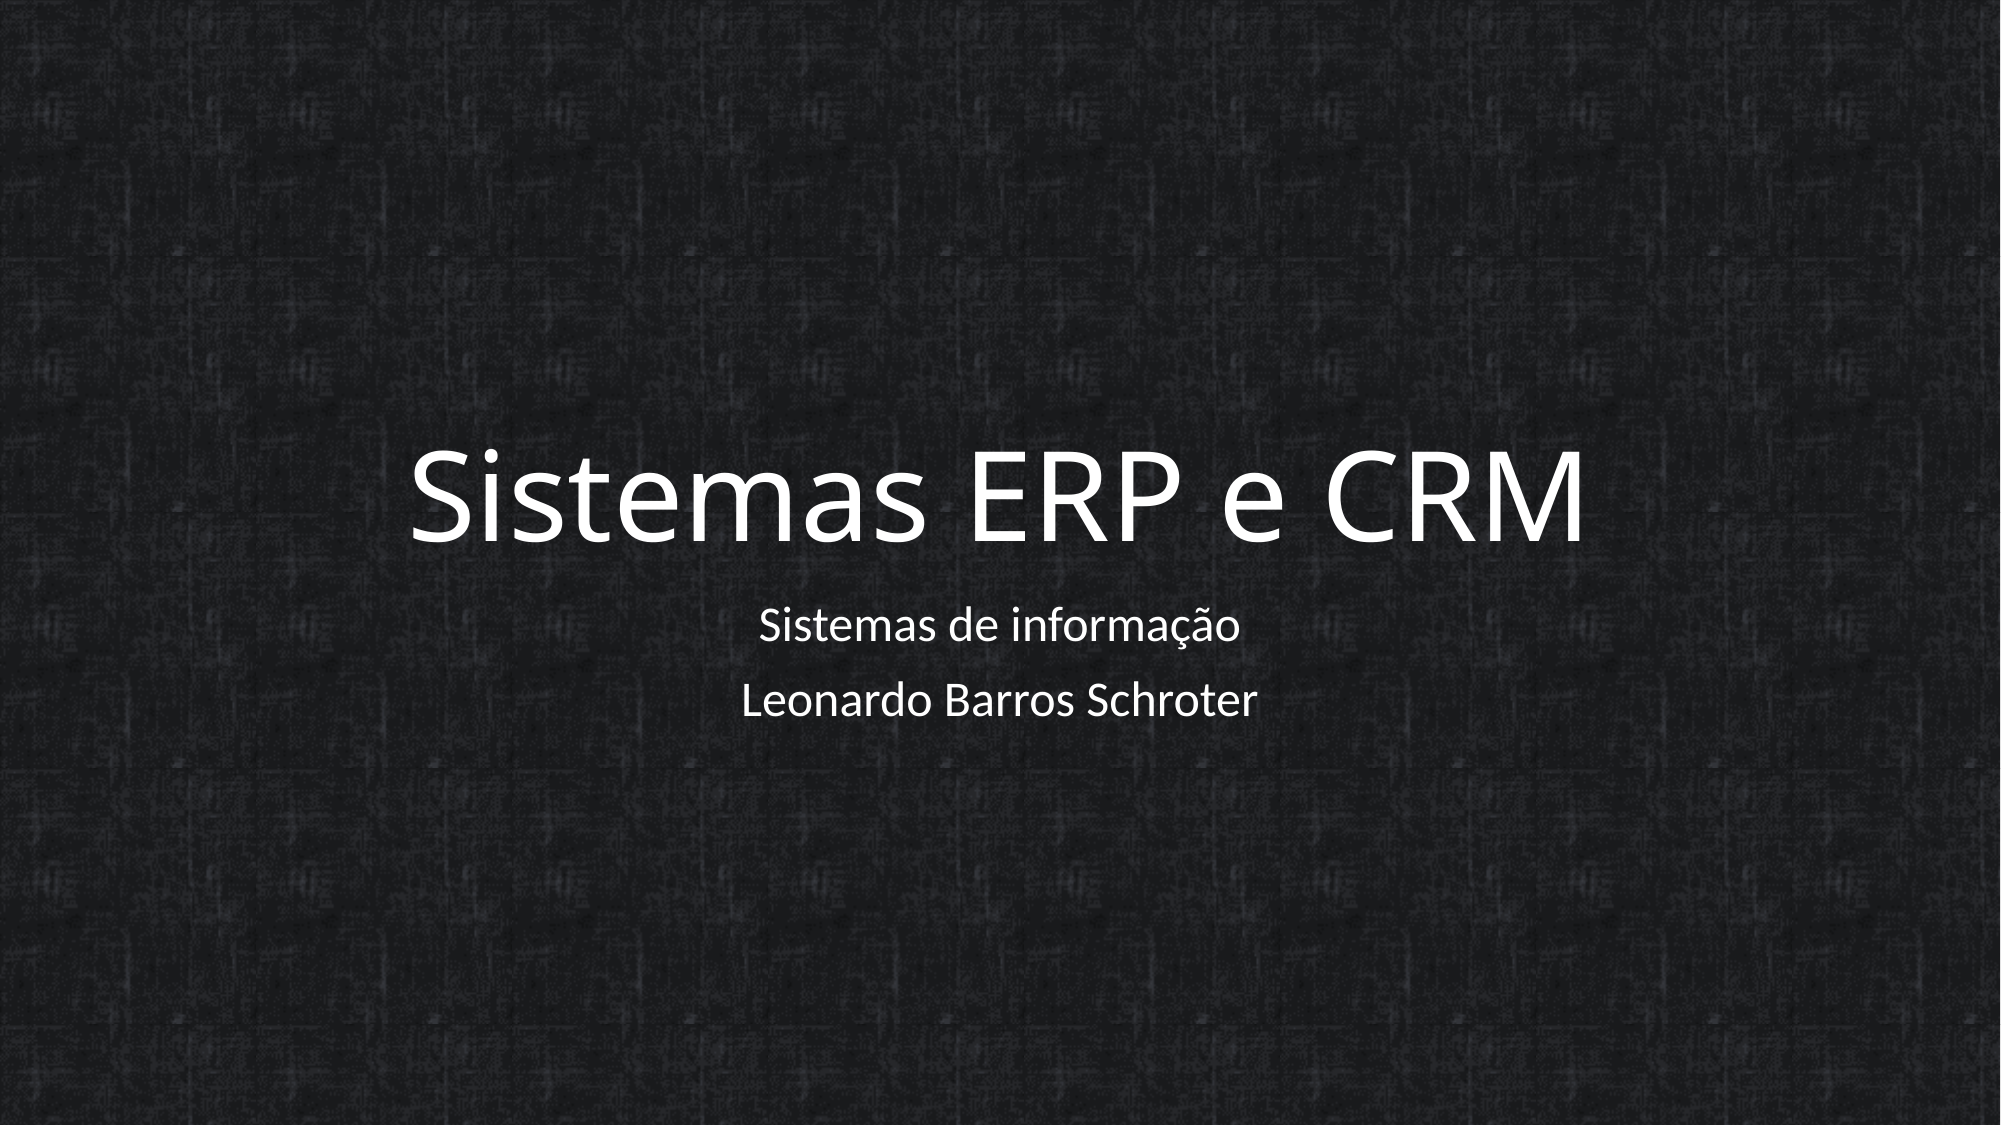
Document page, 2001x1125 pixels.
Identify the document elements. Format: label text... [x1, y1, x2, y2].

subtitle Sistemas de informação Leonardo Barros Schroter [249, 590, 1750, 863]
title Sistemas ERP e CRM [249, 184, 1750, 576]
